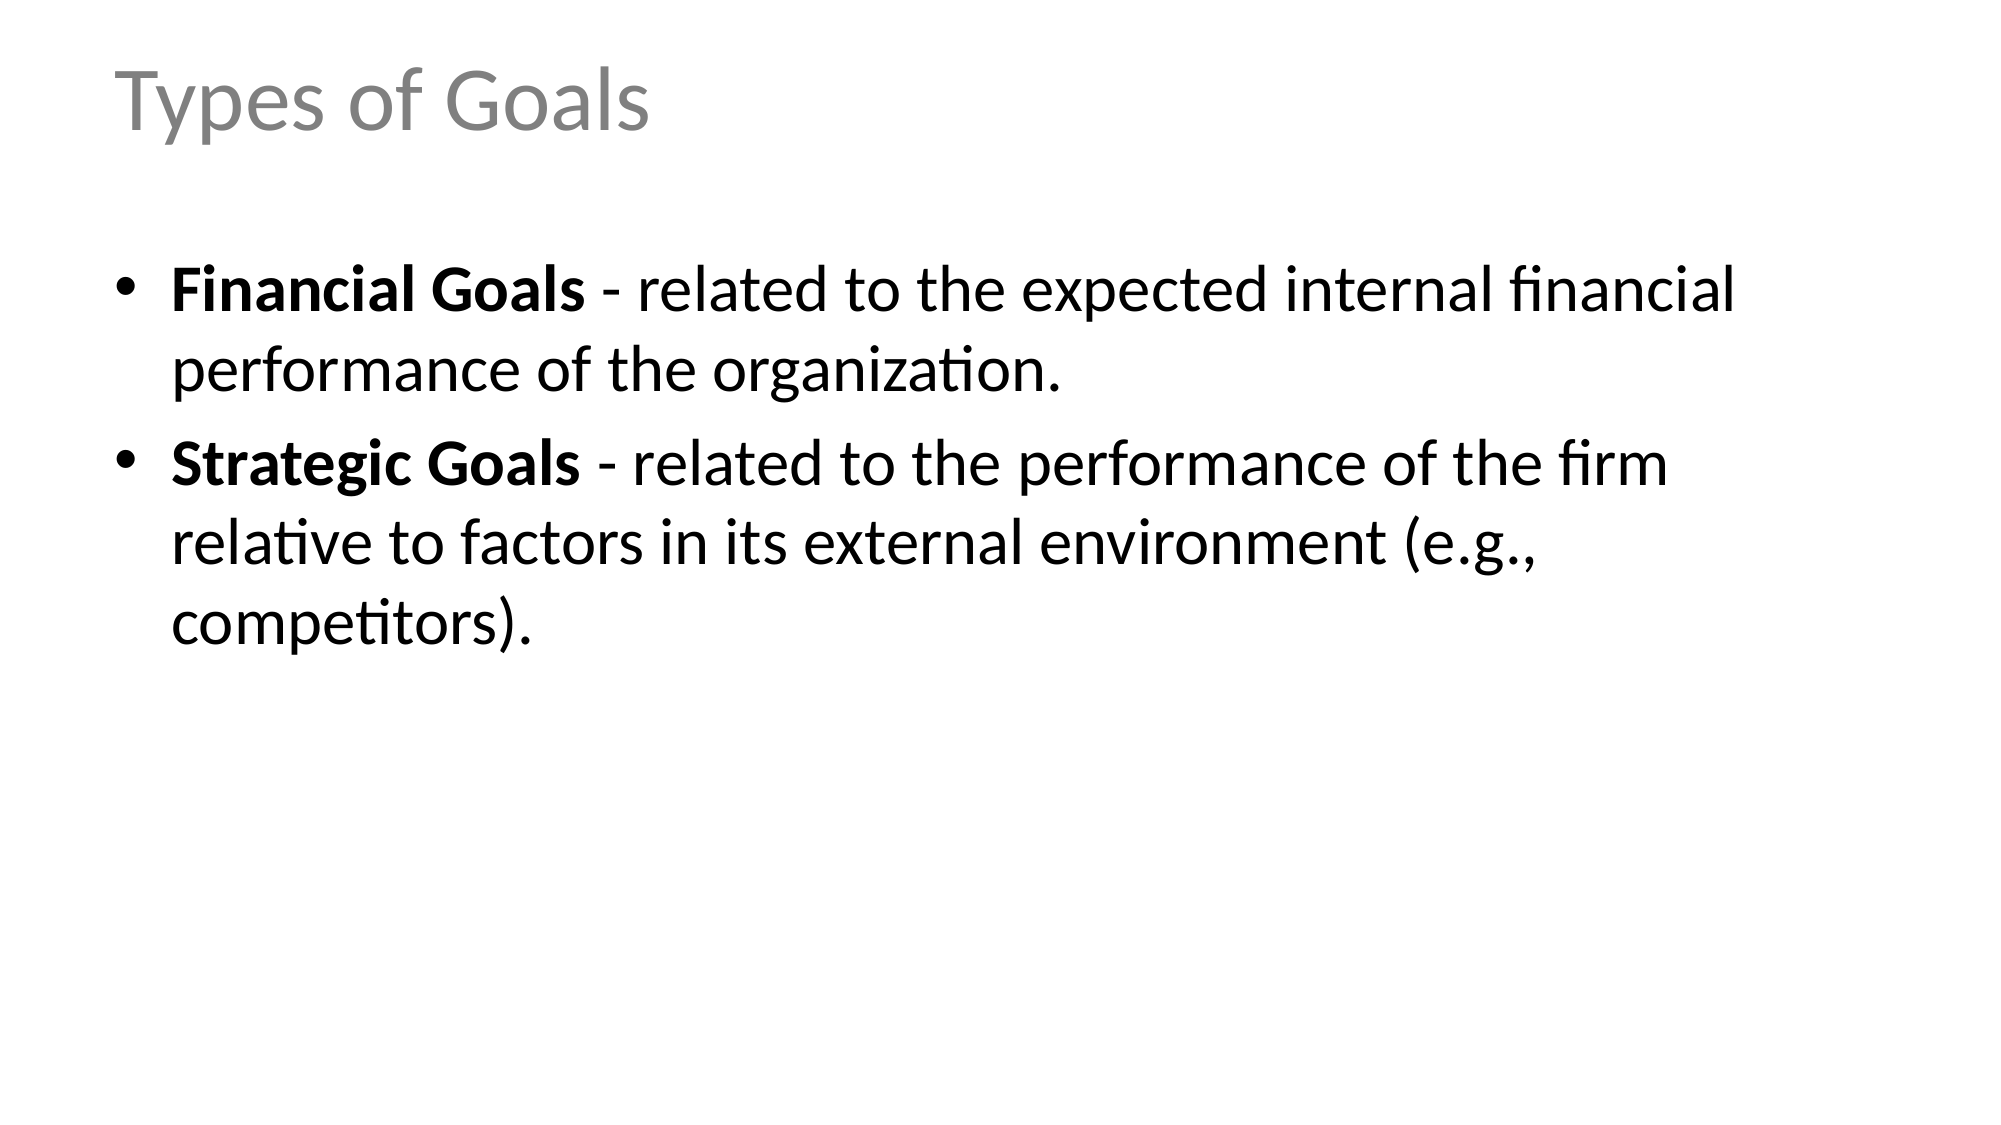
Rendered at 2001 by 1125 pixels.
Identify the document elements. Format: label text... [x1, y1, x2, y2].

title Types of Goals [99, 0, 1900, 188]
list Financial Goals - related to the expected internal financial performance of the organization. Strategic Goals - related to the performance of the firm relative to factors in its external environment (e.g., competitors). [99, 237, 1900, 980]
